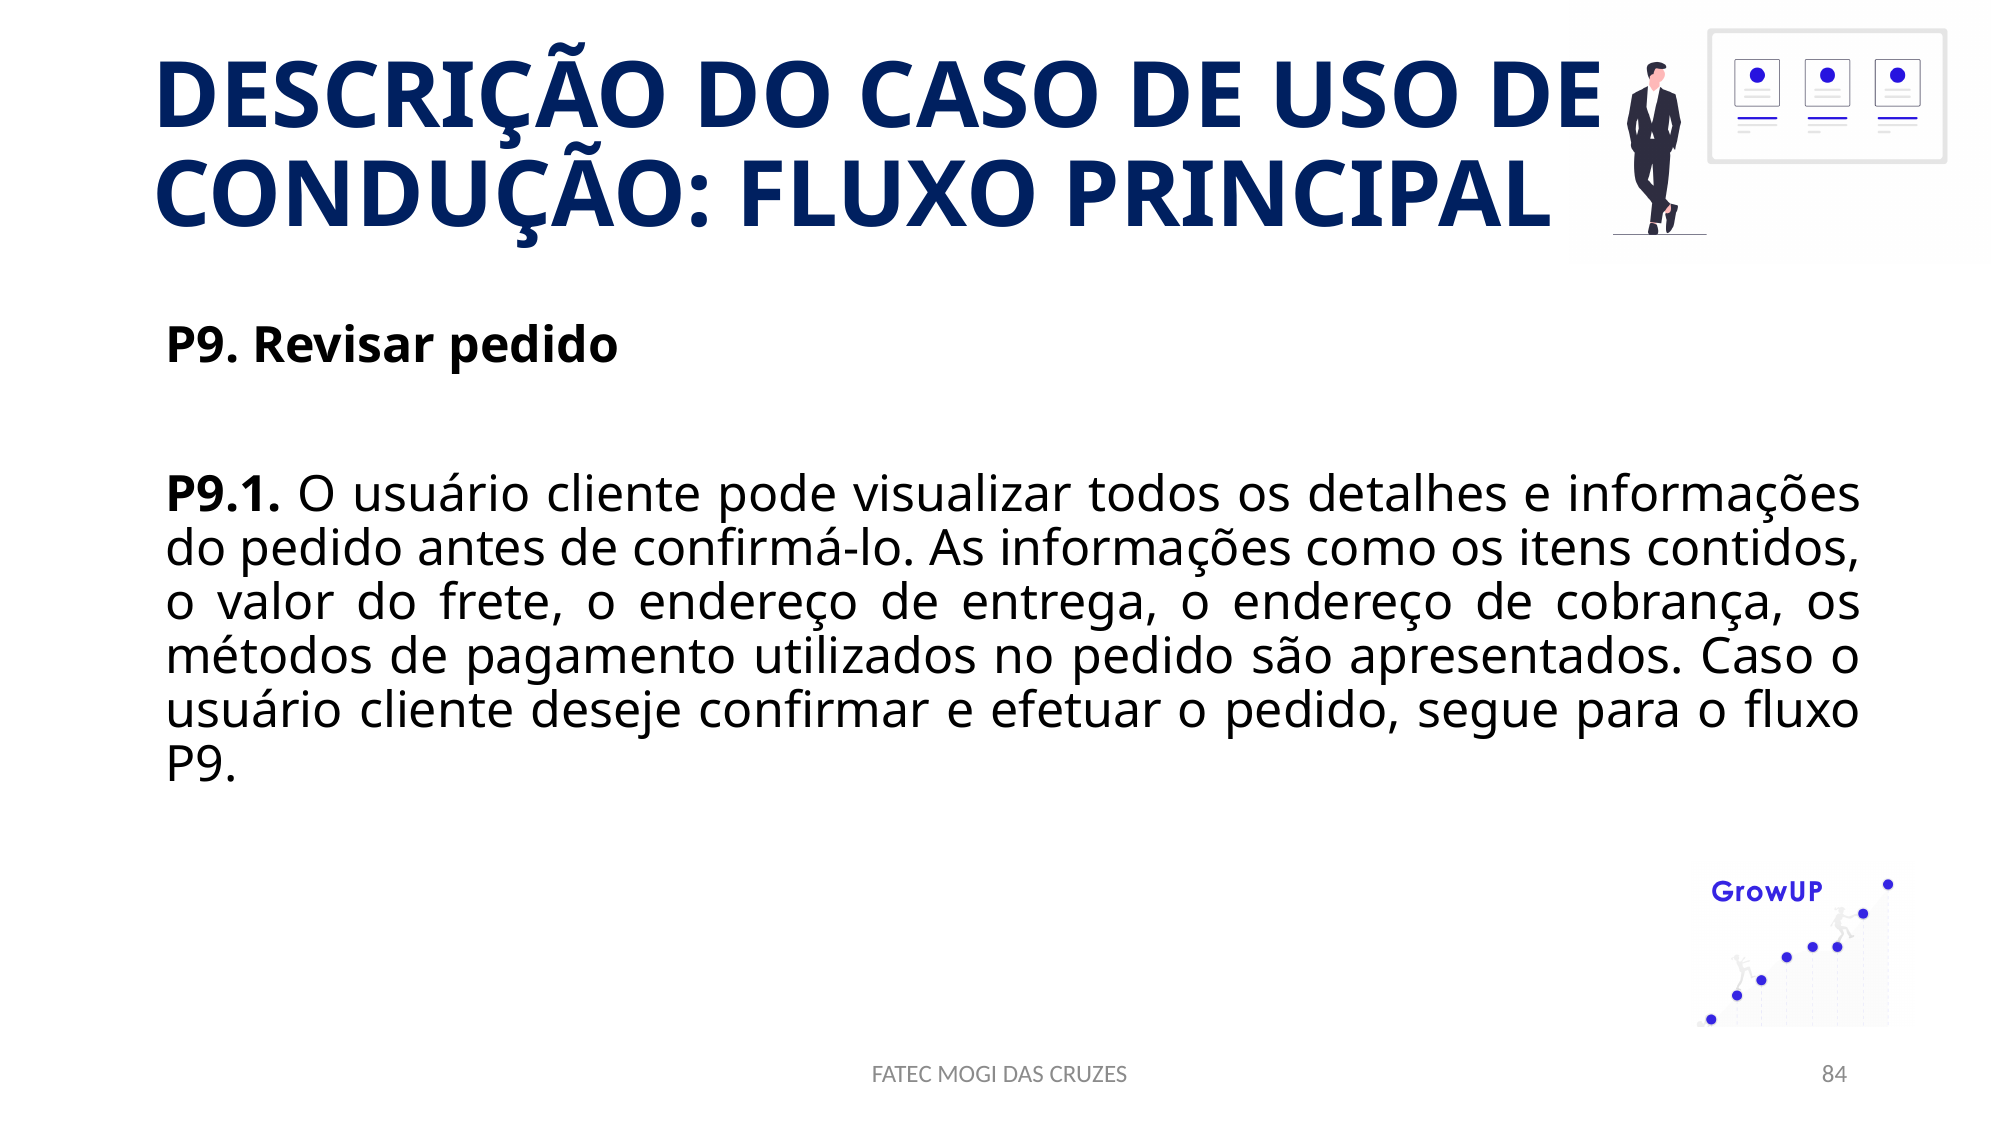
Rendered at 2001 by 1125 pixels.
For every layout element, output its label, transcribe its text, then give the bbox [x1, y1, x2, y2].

text_box [100, 495, 1877, 1111]
title DESCRIÇÃO DO CASO DE USO DE CONDUÇÃO: FLUXO PRINCIPAL [137, 14, 1863, 281]
picture [1569, 0, 1991, 264]
picture [1691, 861, 1915, 1027]
text_box P9. Revisar pedido P9.1. O usuário cliente pode visualizar todos os detalhes e informações do pedido antes de confirmá-lo. As informações como os itens contidos, o valor do frete, o endereço de entrega, o endereço de cobrança, os métodos de pagamento utilizados no pedido são apresentados. Caso o usuário cliente deseje confirmar e efetuar o pedido, segue para o fluxo P9. [100, 311, 1877, 495]
